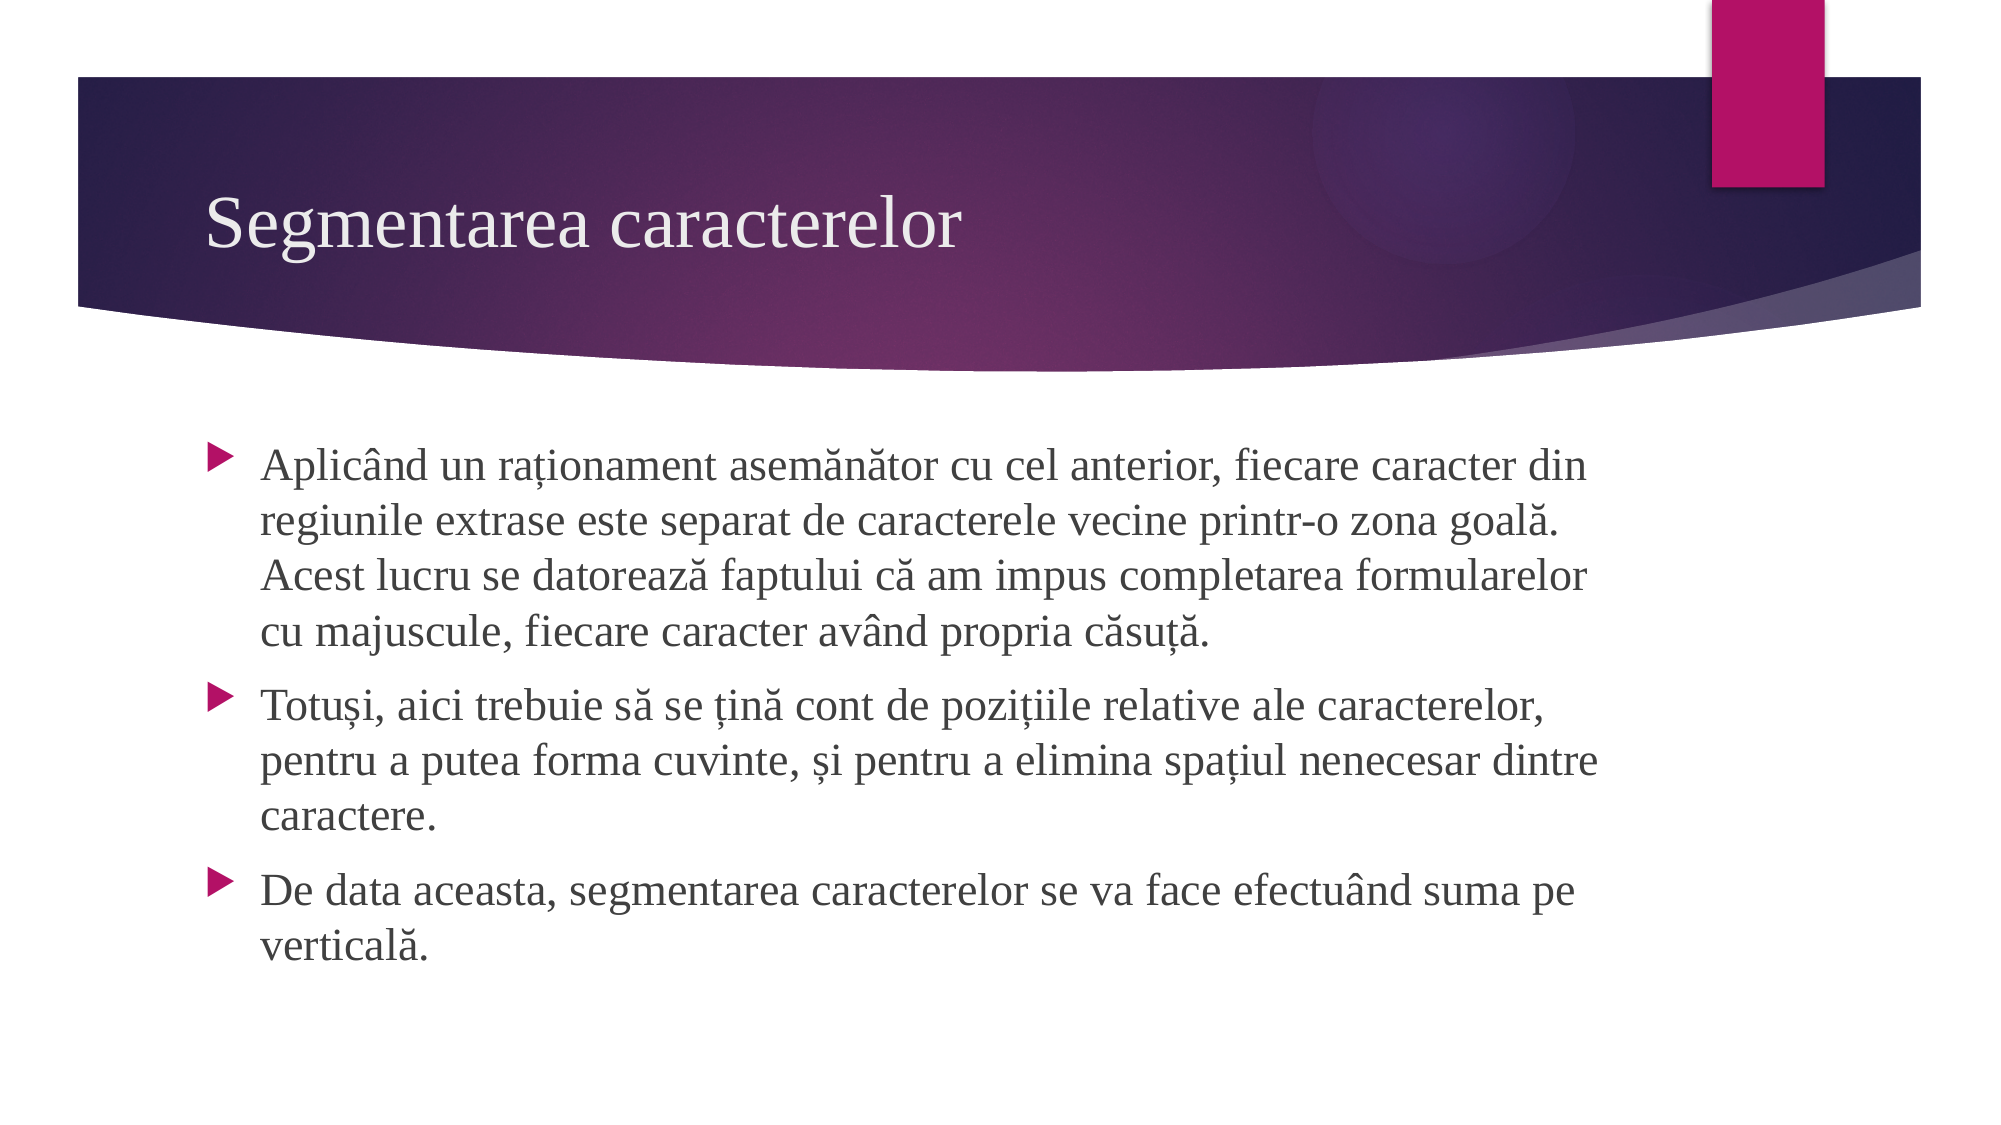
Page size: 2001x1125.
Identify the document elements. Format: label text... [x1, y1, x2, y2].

list Aplicând un raționament asemănător cu cel anterior, fiecare caracter din regiunile extrase este separat de caracterele vecine printr-o zona goală. Acest lucru se datorează faptului că am impus completarea formularelor cu majuscule, fiecare caracter având propria căsuță. Totuși, aici trebuie să se țină cont de pozițiile relative ale caracterelor, pentru a putea forma cuvinte, și pentru a elimina spațiul nenecesar dintre caractere. De data aceasta, segmentarea caracterelor se va face efectuând suma pe verticală. [189, 427, 1638, 988]
title Segmentarea caracterelor [189, 159, 1627, 276]
